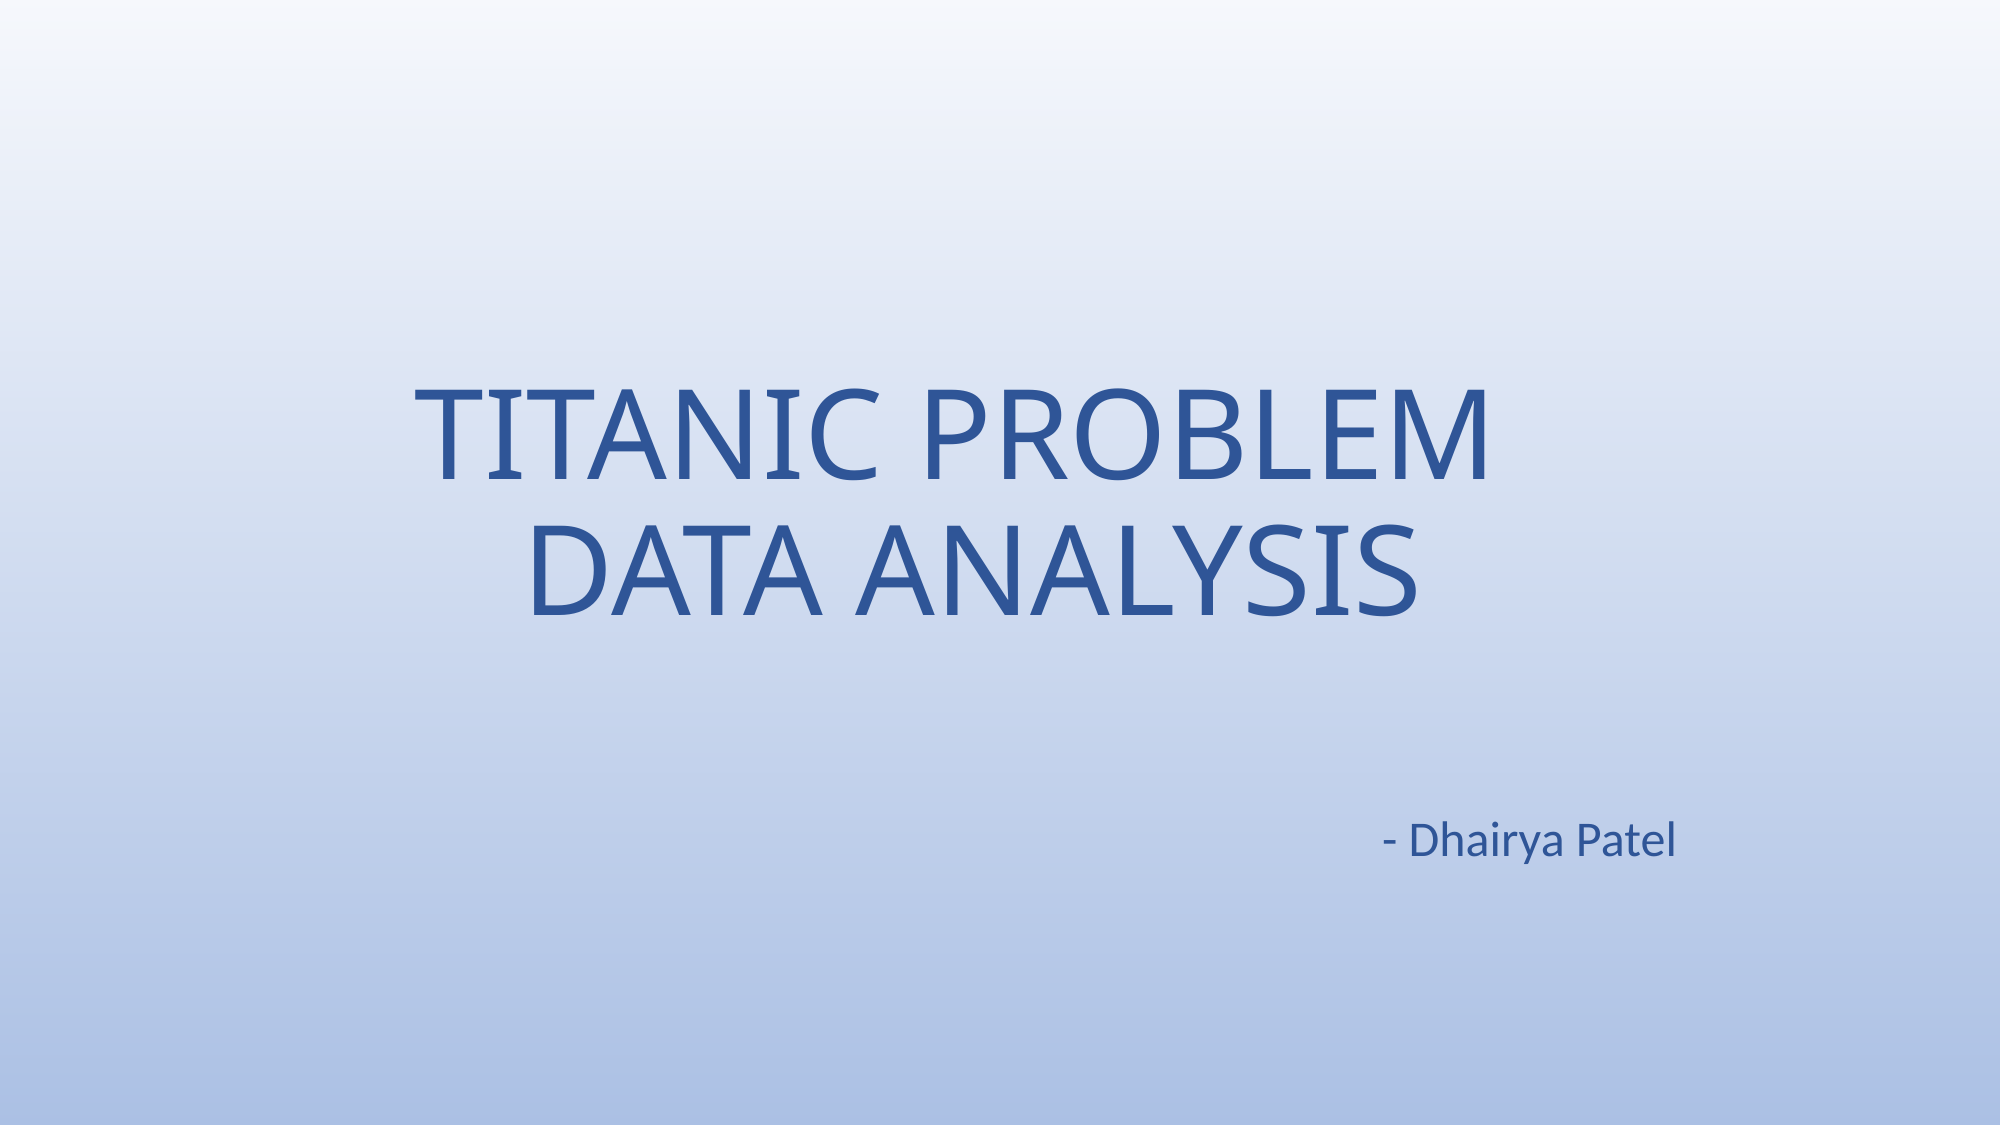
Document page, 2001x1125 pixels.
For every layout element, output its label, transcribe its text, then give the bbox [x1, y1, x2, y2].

subtitle - Dhairya Patel [779, 731, 2000, 1003]
title TITANIC PROBLEM DATA ANALYSIS [222, 257, 1723, 650]
